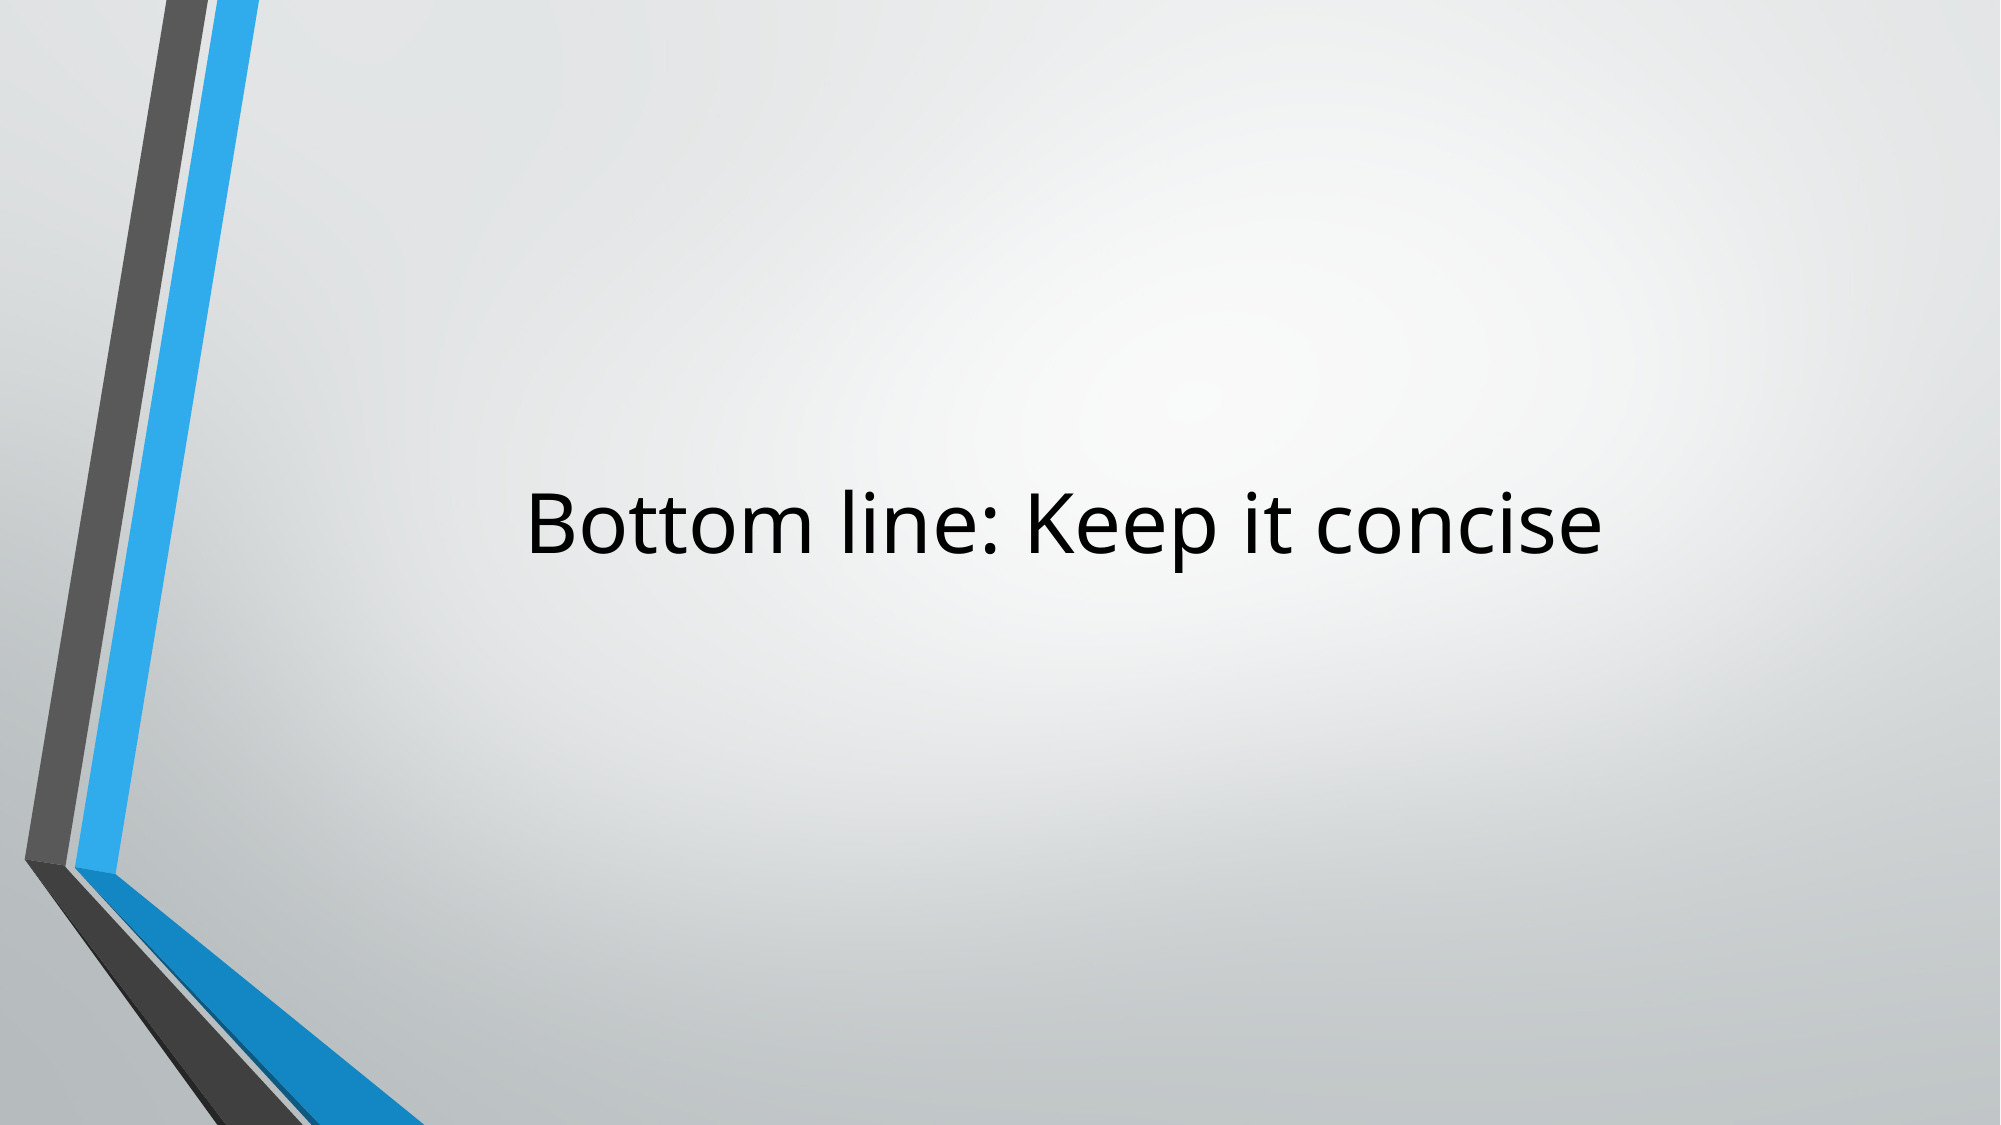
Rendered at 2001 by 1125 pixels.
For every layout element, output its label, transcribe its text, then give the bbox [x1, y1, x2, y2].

title Bottom line: Keep it concise [243, 376, 1887, 665]
